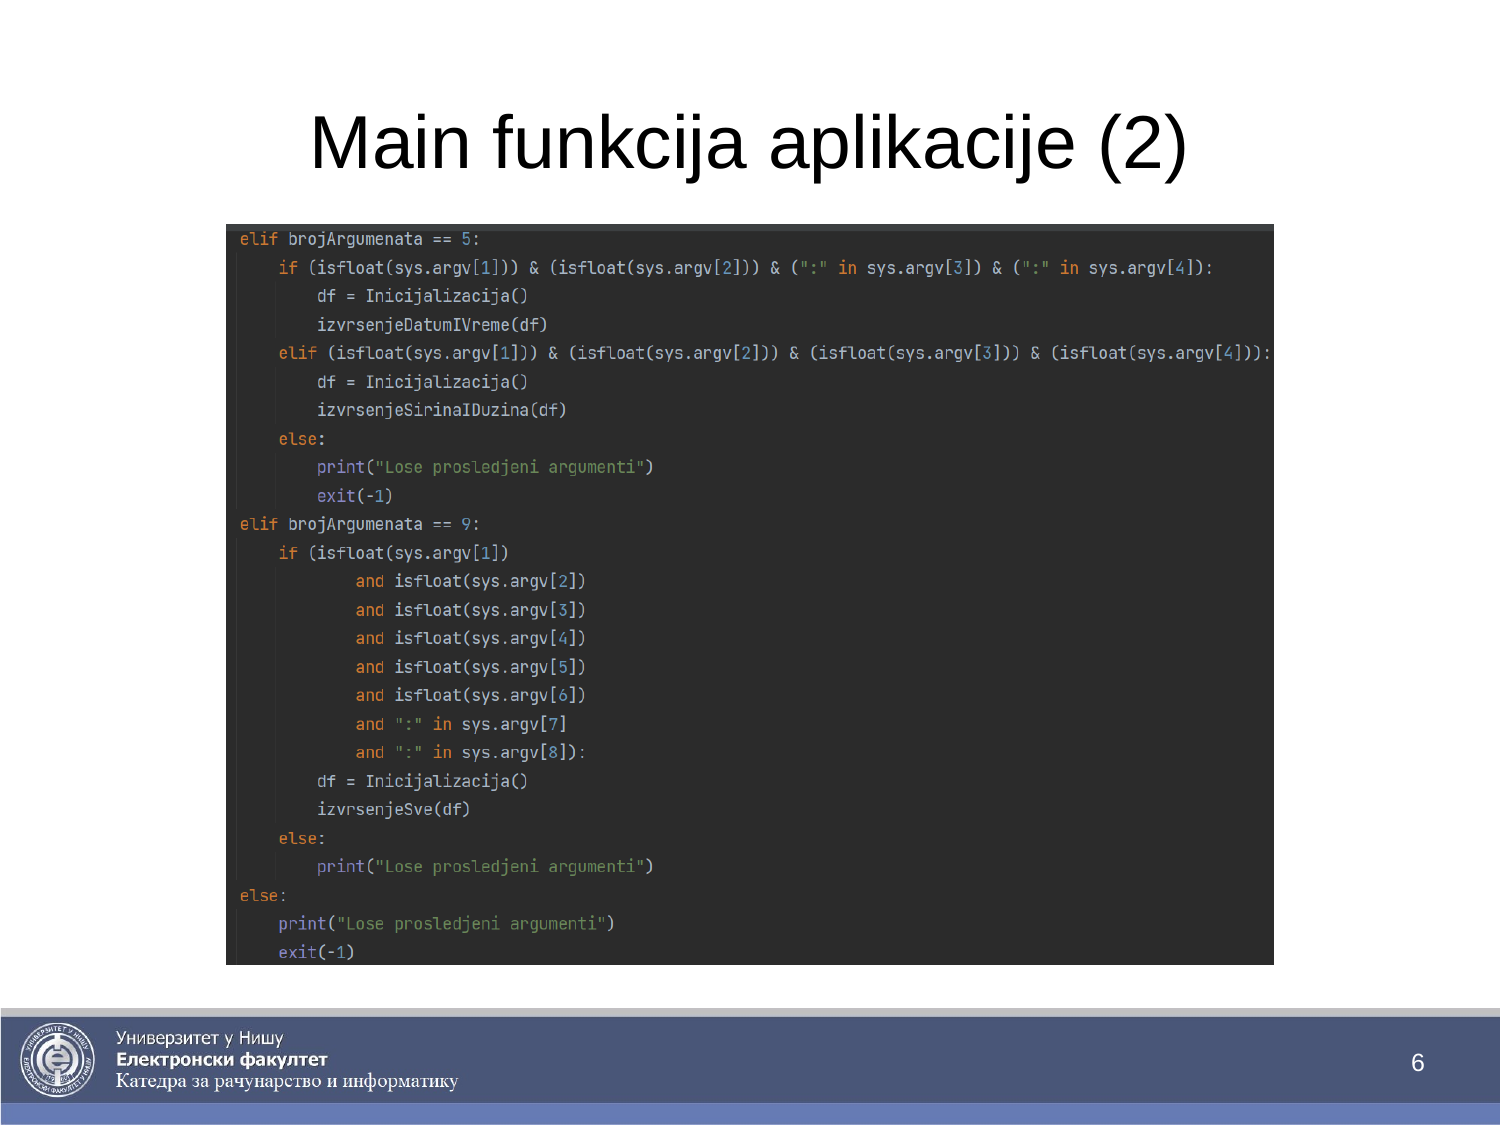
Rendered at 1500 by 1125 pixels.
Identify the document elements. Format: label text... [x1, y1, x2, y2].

picture [226, 224, 1274, 965]
slide_number 6 [1090, 1039, 1441, 1118]
title Main funkcija aplikacije (2) [75, 45, 1425, 233]
picture [0, 1008, 1500, 1125]
